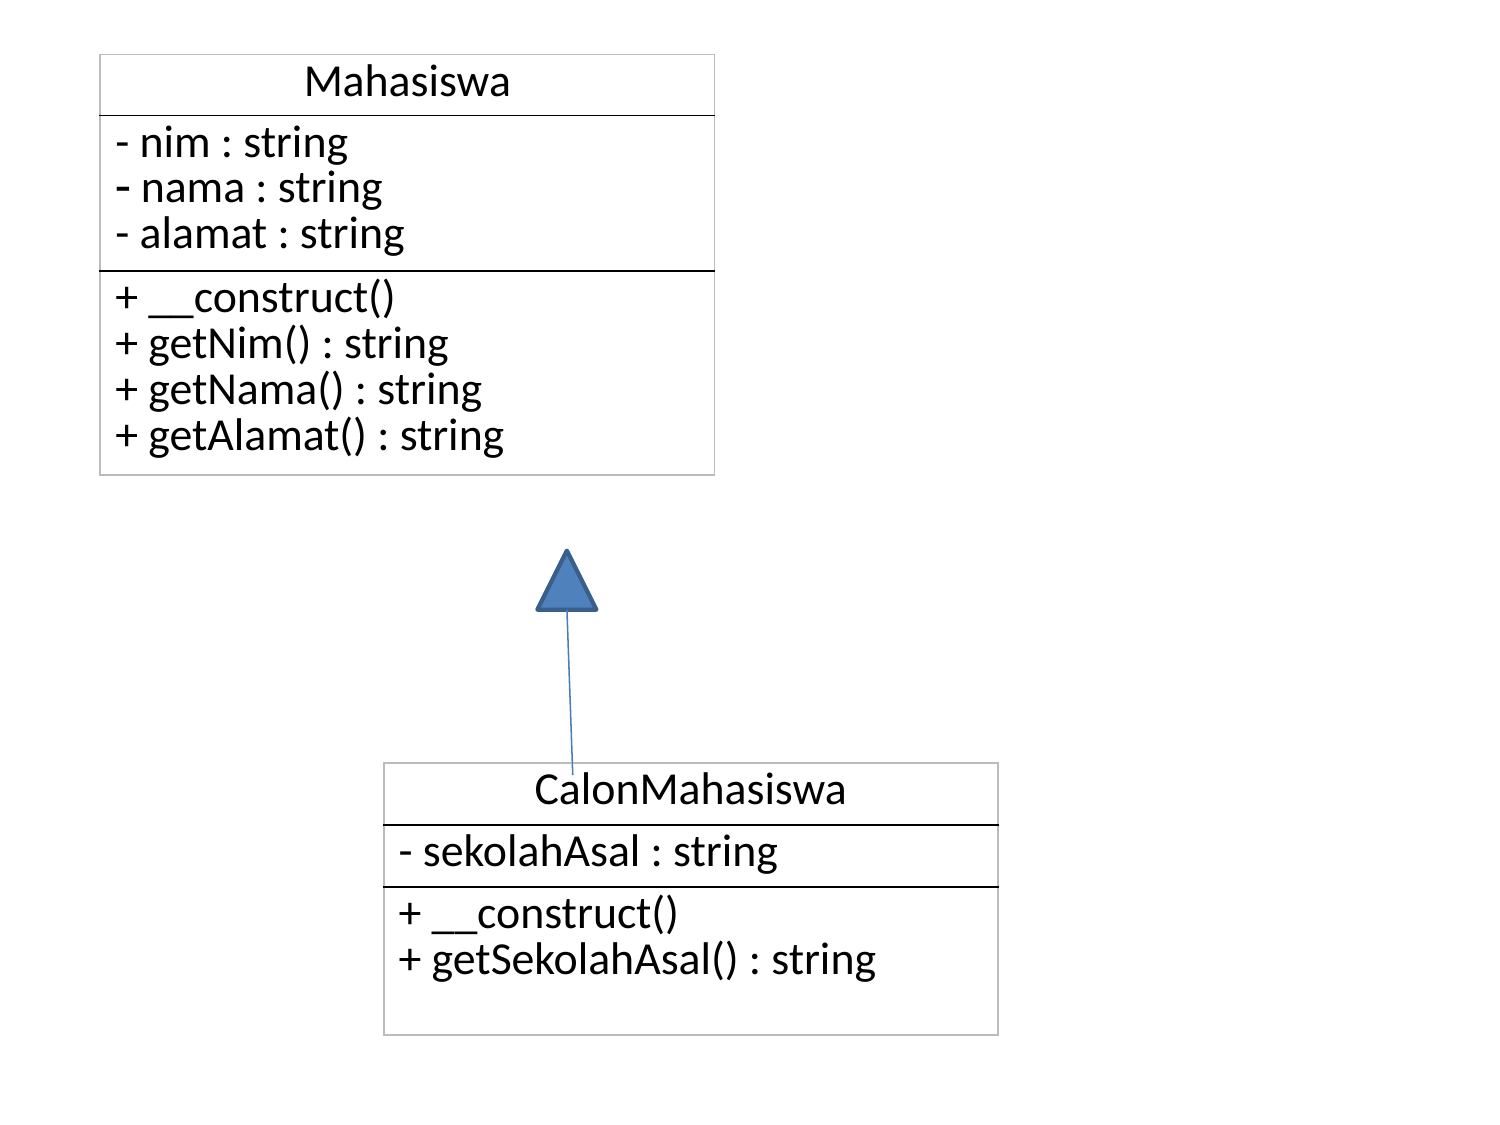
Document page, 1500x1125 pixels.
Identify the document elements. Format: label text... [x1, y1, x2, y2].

text_box [535, 548, 599, 612]
table_cell - sekolahAsal : string [385, 826, 997, 886]
table_header Mahasiswa [101, 55, 714, 115]
table_cell - nim : string nama : string - alamat : string [101, 116, 714, 270]
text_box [566, 609, 573, 776]
table_header CalonMahasiswa [385, 764, 997, 824]
table_cell + __construct() + getNim() : string + getNama() : string + getAlamat() : string [101, 272, 714, 474]
table_cell + __construct() + getSekolahAsal() : string [385, 888, 997, 1034]
